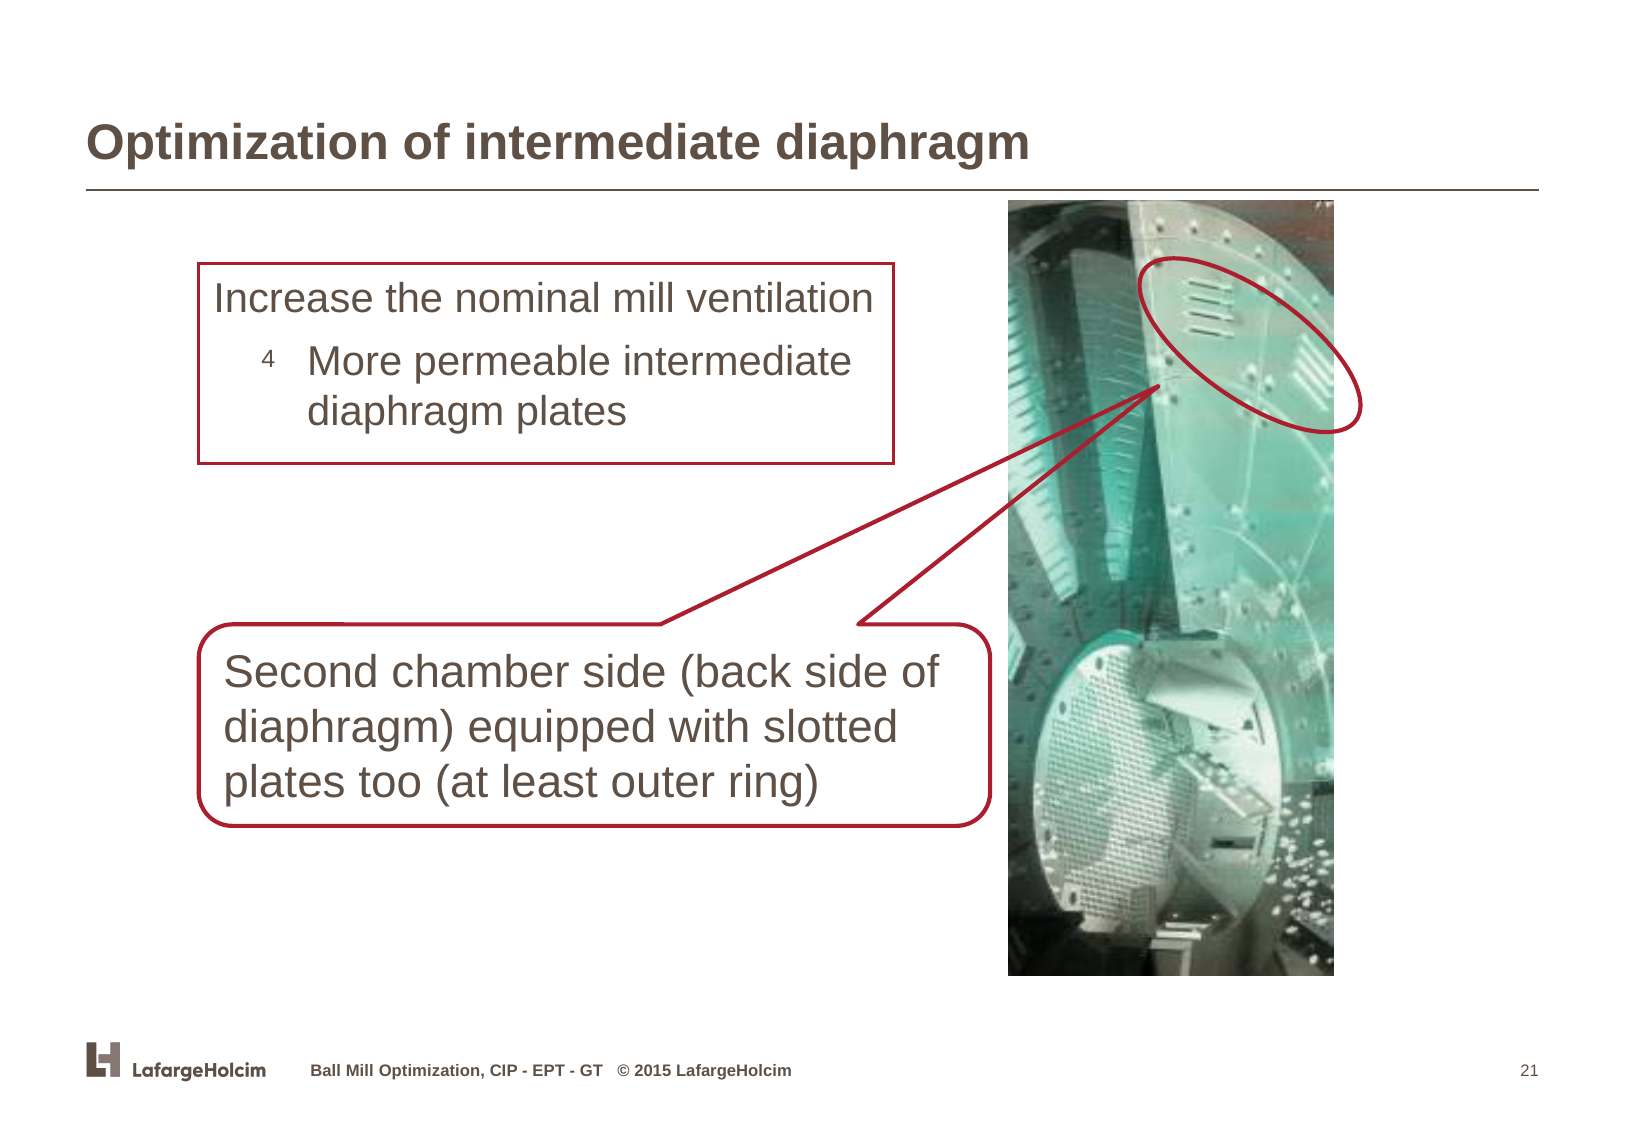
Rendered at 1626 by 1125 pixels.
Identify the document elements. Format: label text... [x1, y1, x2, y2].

text_box [1338, 354, 1361, 431]
footer Ball Mill Optimization, CIP - EPT - GT © 2015 LafargeHolcim [310, 1052, 831, 1080]
picture [1003, 199, 1334, 976]
text_box Increase the nominal mill ventilation More permeable intermediate diaphragm plates [198, 263, 894, 464]
title Optimization of intermediate diaphragm [85, 30, 1539, 171]
slide_number ‹#› [1468, 1052, 1539, 1080]
text_box Second chamber side (back side of diaphragm) equipped with slotted plates too (at least outer ring) [198, 462, 998, 826]
picture [85, 1041, 267, 1083]
